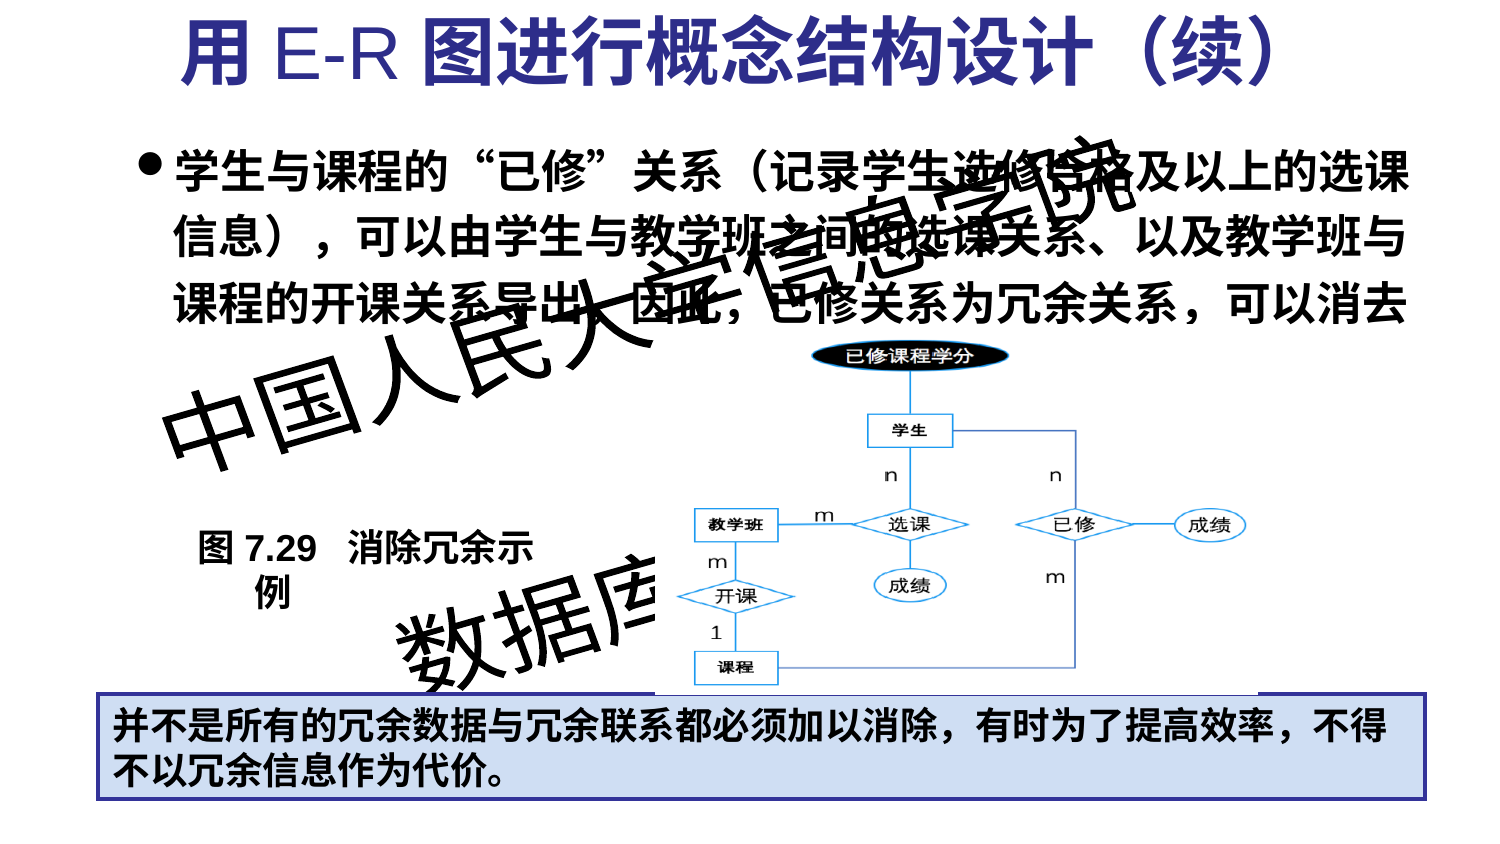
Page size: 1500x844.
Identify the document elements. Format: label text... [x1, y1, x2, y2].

title 用E-R图进行概念结构设计（续） [75, 0, 1425, 104]
text_box 并不是所有的冗余数据与冗余联系都必须加以消除，有时为了提高效率，不得不以冗余信息作为代价。 [98, 694, 1425, 799]
text_box 图7.29 消除冗余示例 [183, 517, 573, 600]
picture [655, 324, 1258, 695]
list 学生与课程的“已修”关系（记录学生选修合格及以上的选课信息），可以由学生与教学班之间的选课关系、以及教学班与课程的开课关系导出，因此，已修关系为冗余关系，可以消去 [0, 123, 1447, 660]
